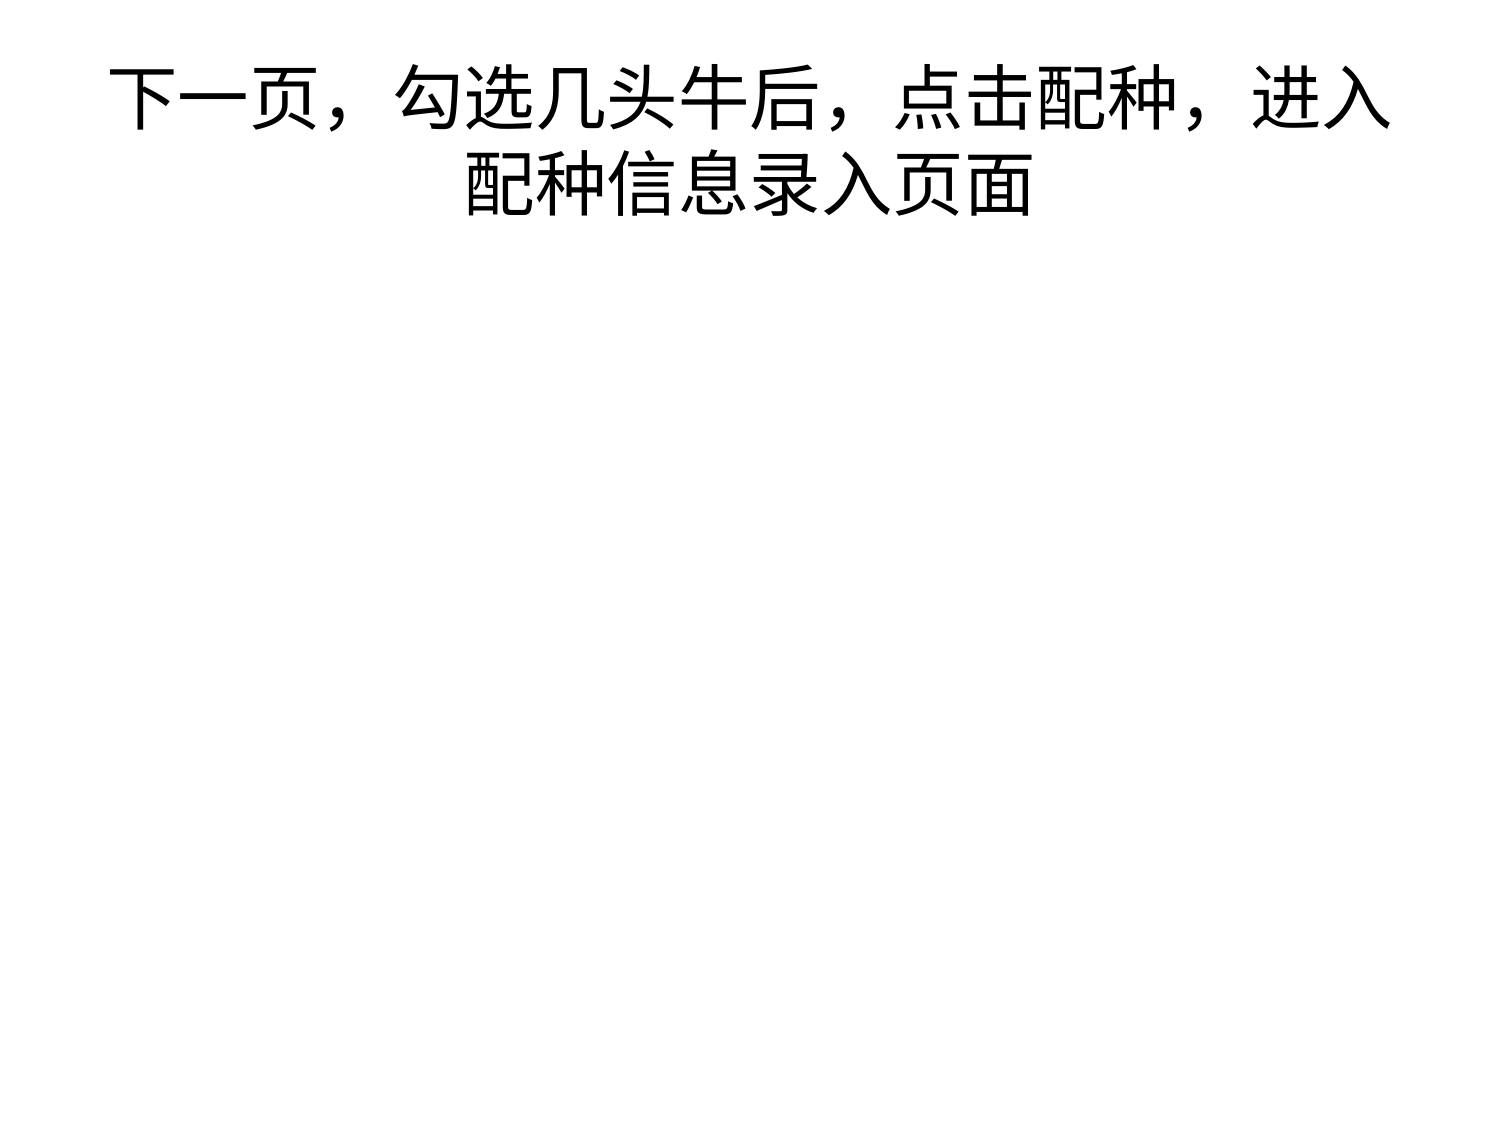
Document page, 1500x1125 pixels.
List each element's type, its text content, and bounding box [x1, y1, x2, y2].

title 下一页，勾选几头牛后，点击配种，进入配种信息录入页面 [75, 45, 1425, 233]
